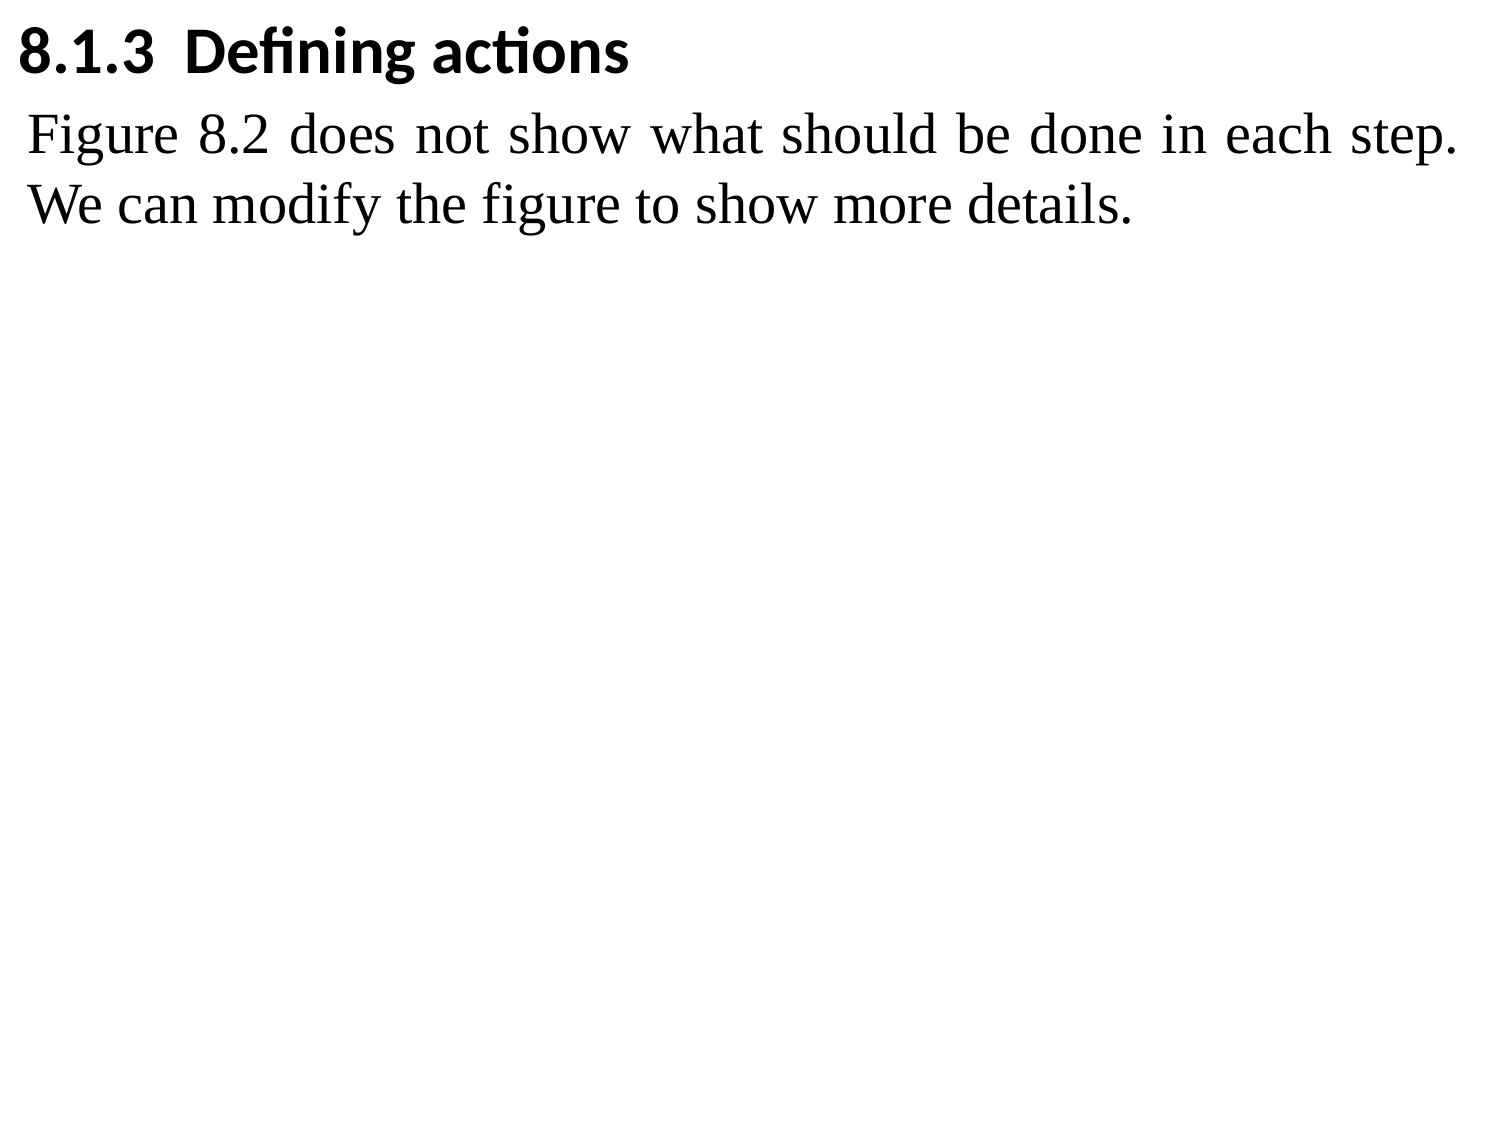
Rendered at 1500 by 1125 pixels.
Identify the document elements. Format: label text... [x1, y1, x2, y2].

text_box Figure 8.2 does not show what should be done in each step. We can modify the figure to show more details. [12, 87, 1475, 243]
text_box 8.1.3 Defining actions [3, 0, 646, 95]
